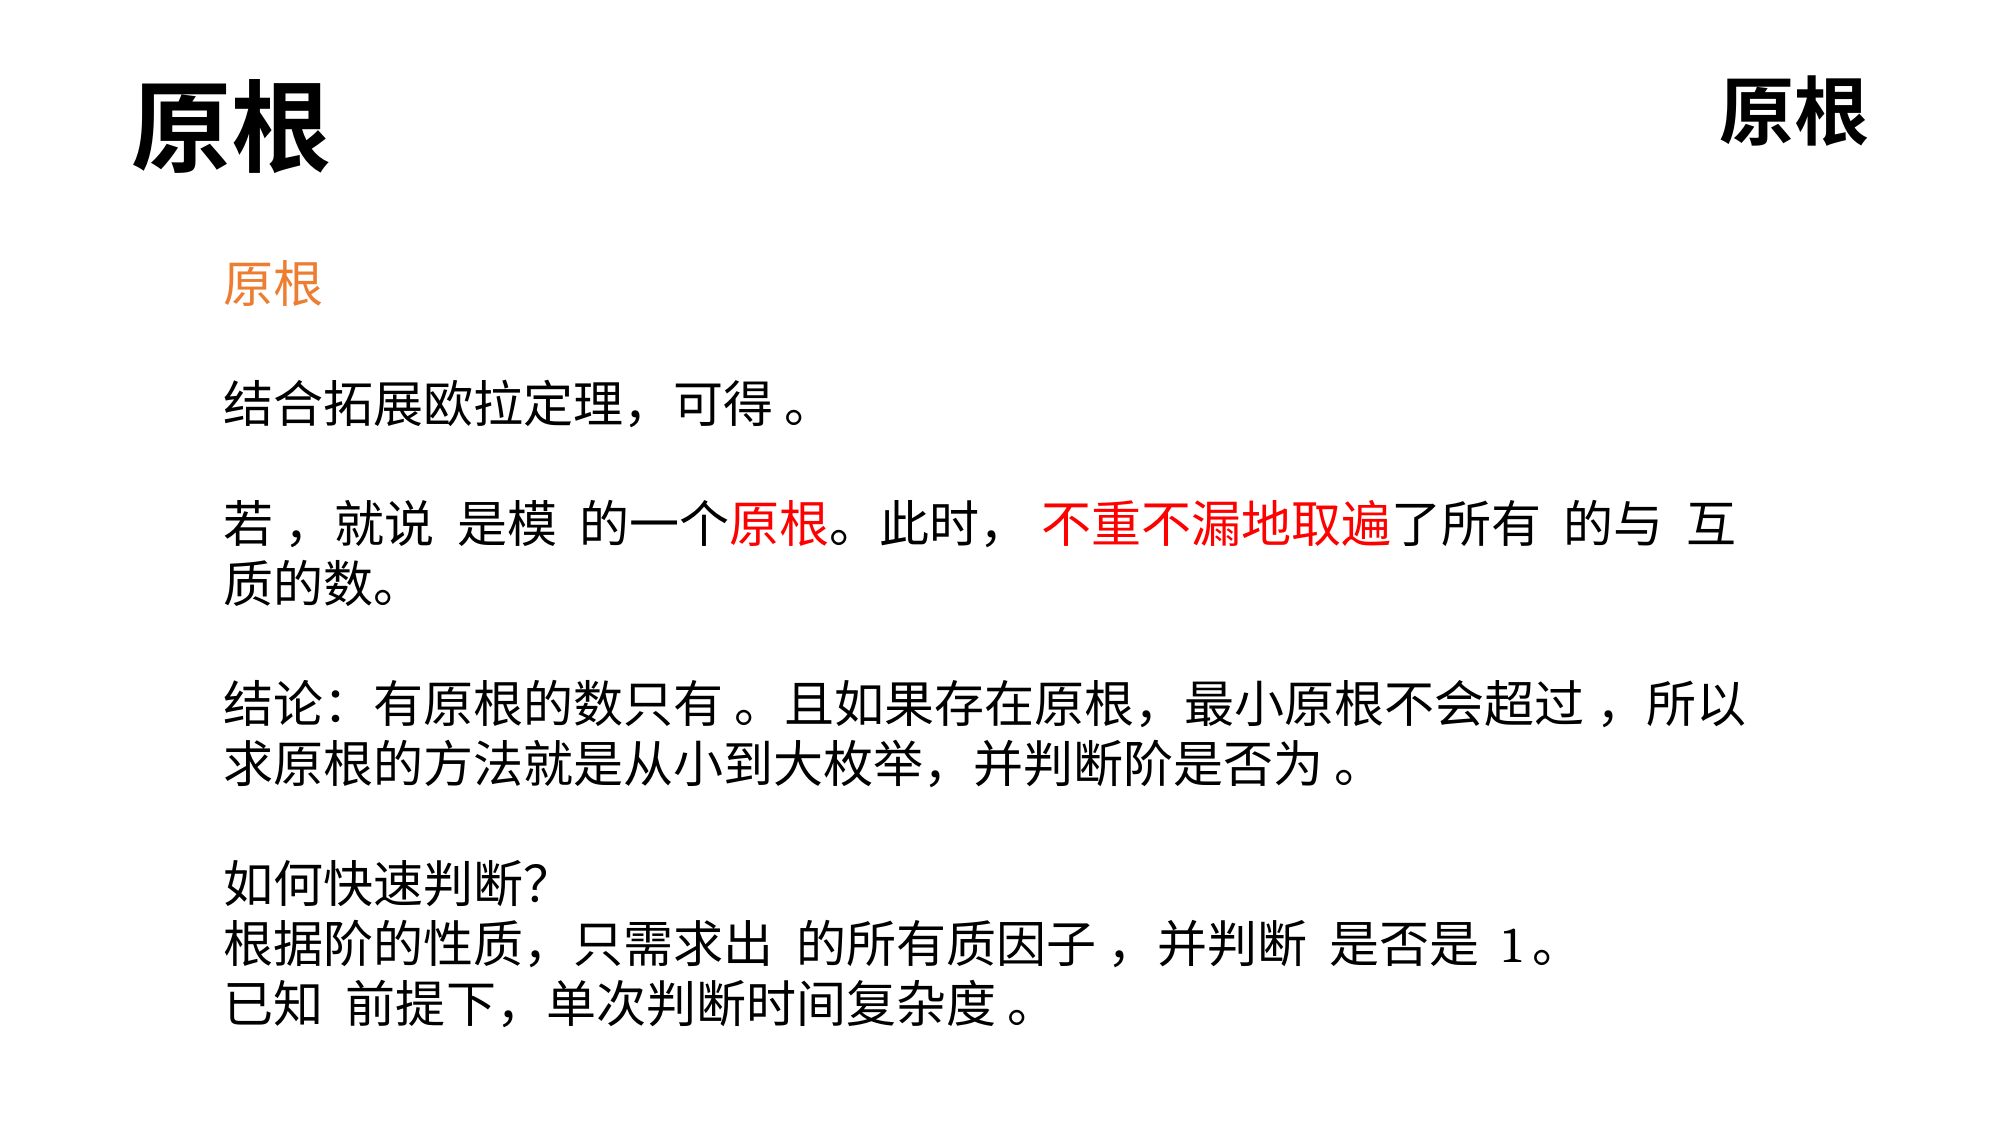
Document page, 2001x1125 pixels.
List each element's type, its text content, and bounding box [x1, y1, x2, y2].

text_box 原根 [1704, 56, 1884, 162]
text_box 原根 [116, 56, 347, 192]
